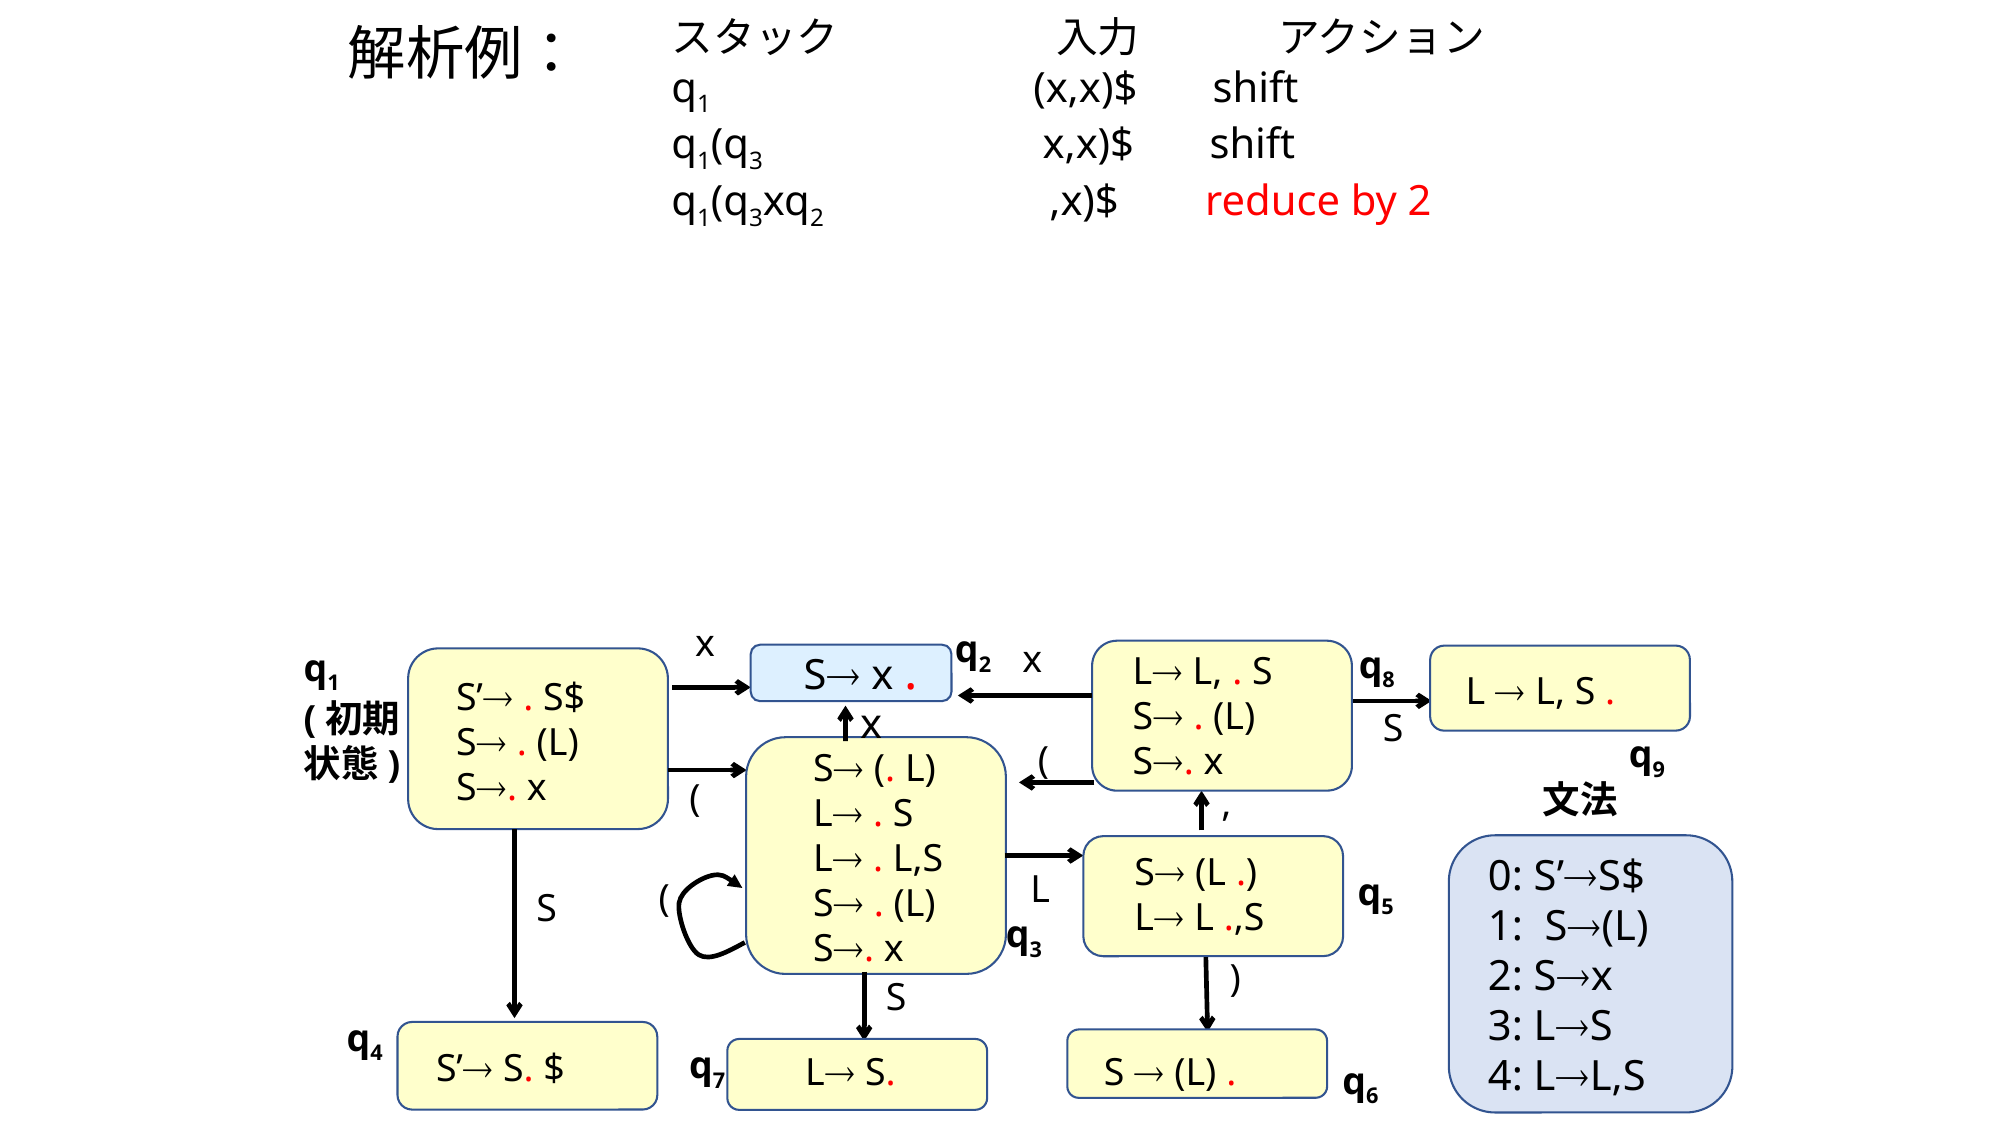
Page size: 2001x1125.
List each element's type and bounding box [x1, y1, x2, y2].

text_box [331, 1006, 658, 1110]
text_box [288, 2, 1690, 1116]
text_box [1447, 834, 1734, 1114]
title [333, 0, 1683, 149]
text_box [521, 876, 572, 937]
